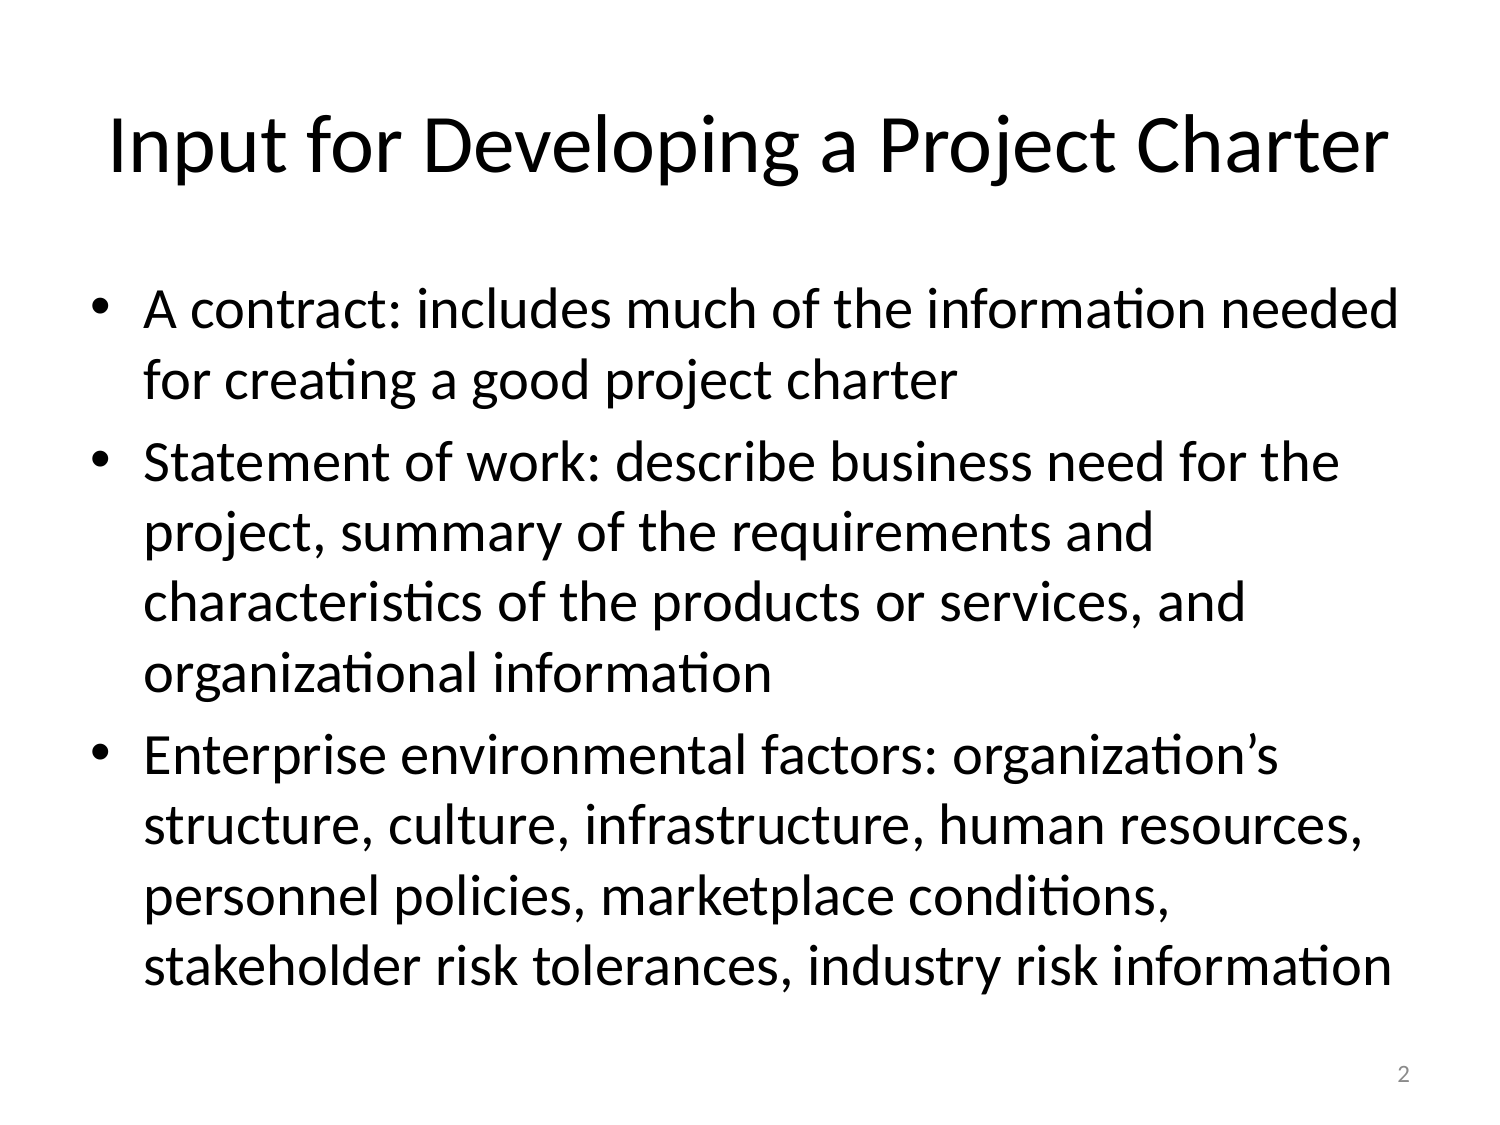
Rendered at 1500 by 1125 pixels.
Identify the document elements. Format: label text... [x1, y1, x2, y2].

title Input for Developing a Project Charter [75, 45, 1425, 233]
slide_number 2 [1074, 1042, 1425, 1103]
list A contract: includes much of the information needed for creating a good project charter Statement of work: describe business need for the project, summary of the requirements and characteristics of the products or services, and organizational information Enterprise environmental factors: organization’s structure, culture, infrastructure, human resources, personnel policies, marketplace conditions, stakeholder risk tolerances, industry risk information [75, 262, 1425, 1005]
